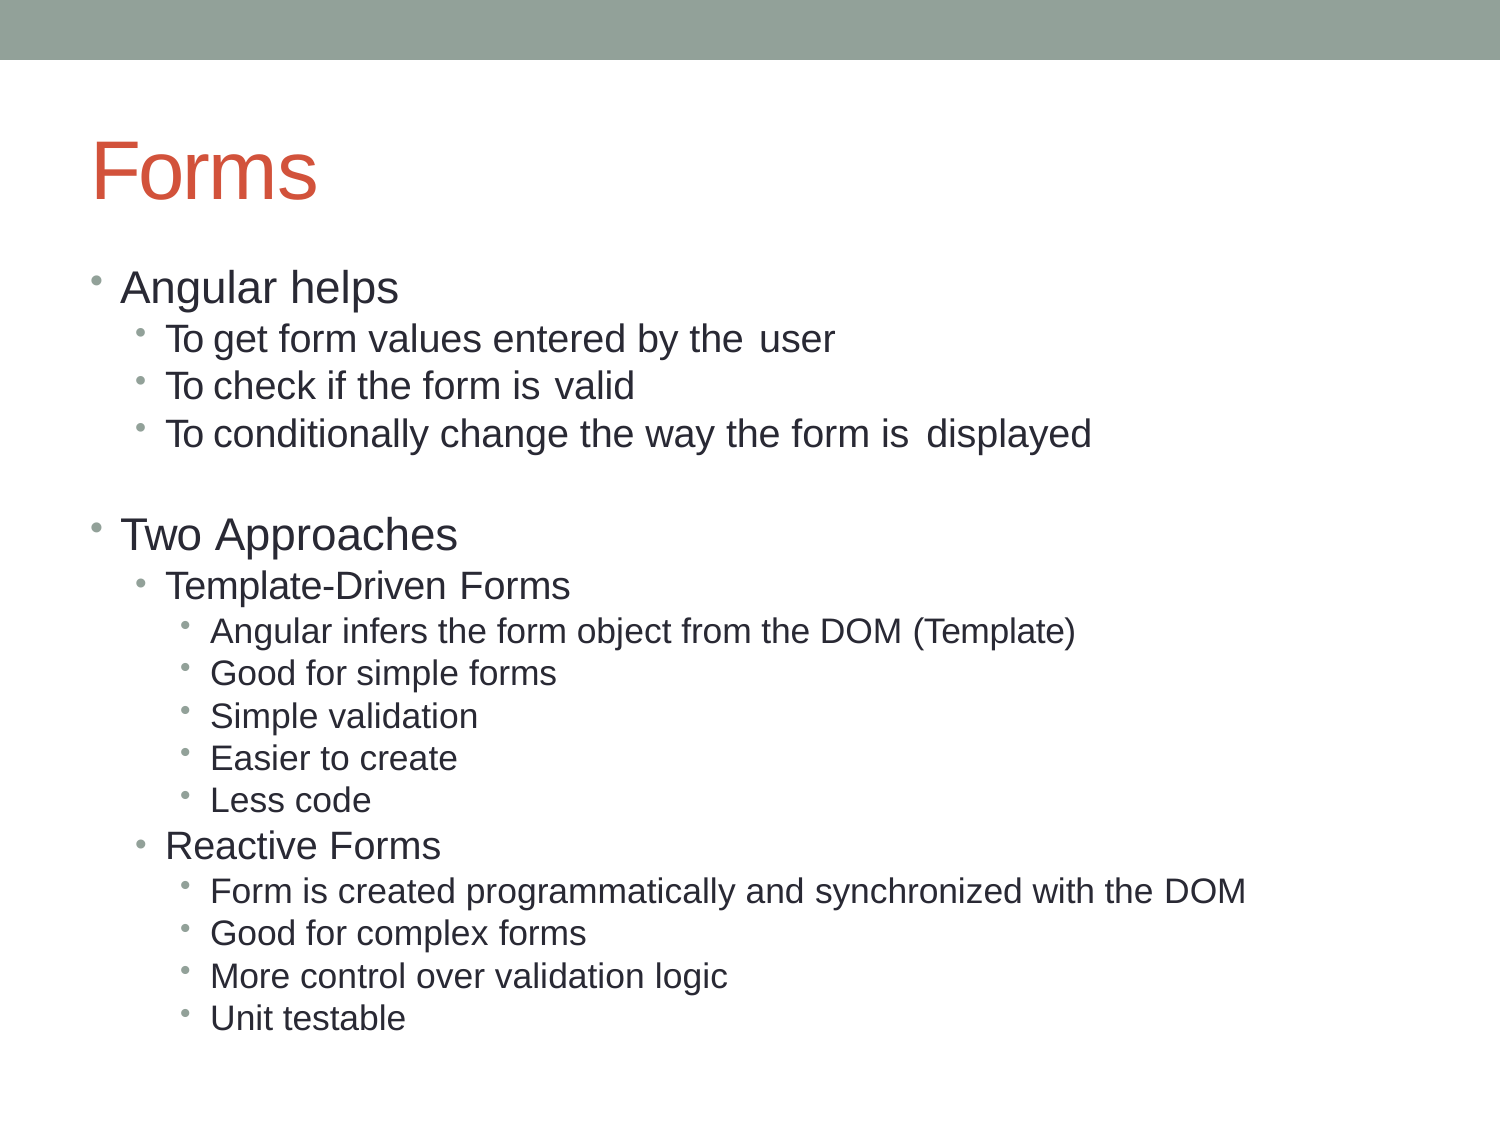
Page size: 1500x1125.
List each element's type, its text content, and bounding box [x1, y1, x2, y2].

text_box Angular helps To get form values entered by the user To check if the form is valid To conditionally change the way the form is displayed Two Approaches Template-Driven Forms Angular infers the form object from the DOM (Template) Good for simple forms Simple validation Easier to create Less code Reactive Forms Form is created programmatically and synchronized with the DOM Good for complex forms More control over validation logic Unit testable [87, 255, 1251, 1038]
title Forms [87, 114, 320, 255]
